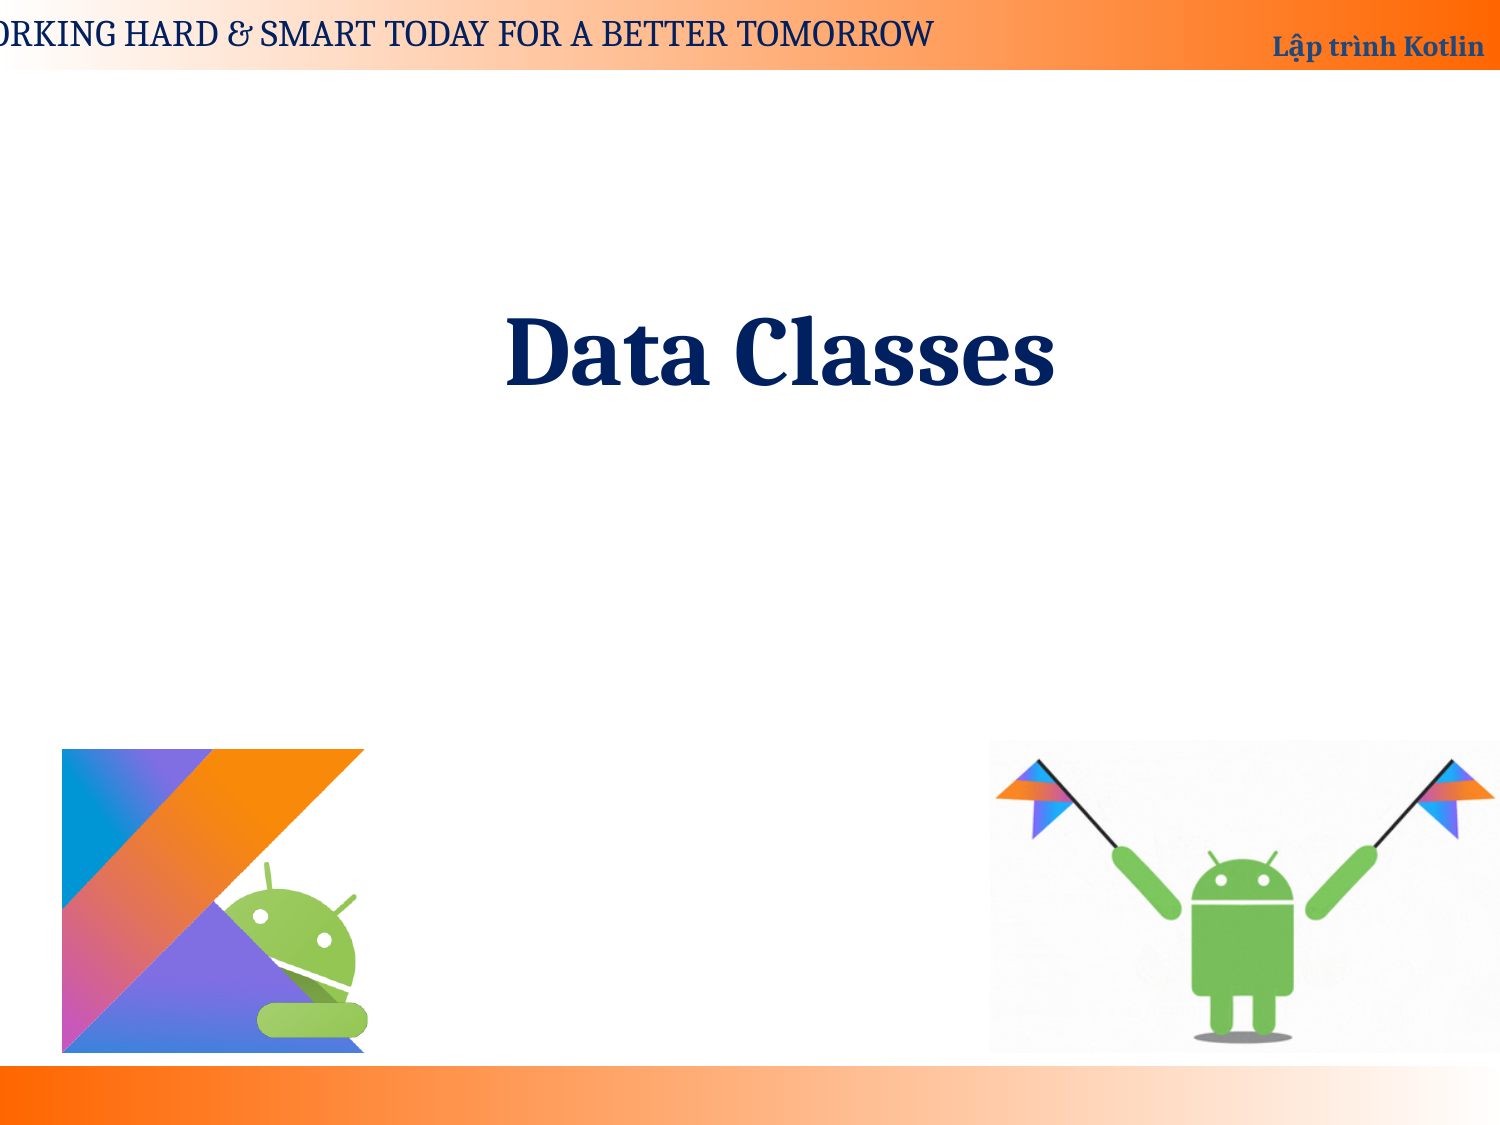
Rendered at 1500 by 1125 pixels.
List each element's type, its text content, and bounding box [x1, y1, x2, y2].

picture [62, 749, 369, 1053]
picture [990, 739, 1500, 1053]
text_box Data Classes [187, 237, 1375, 454]
